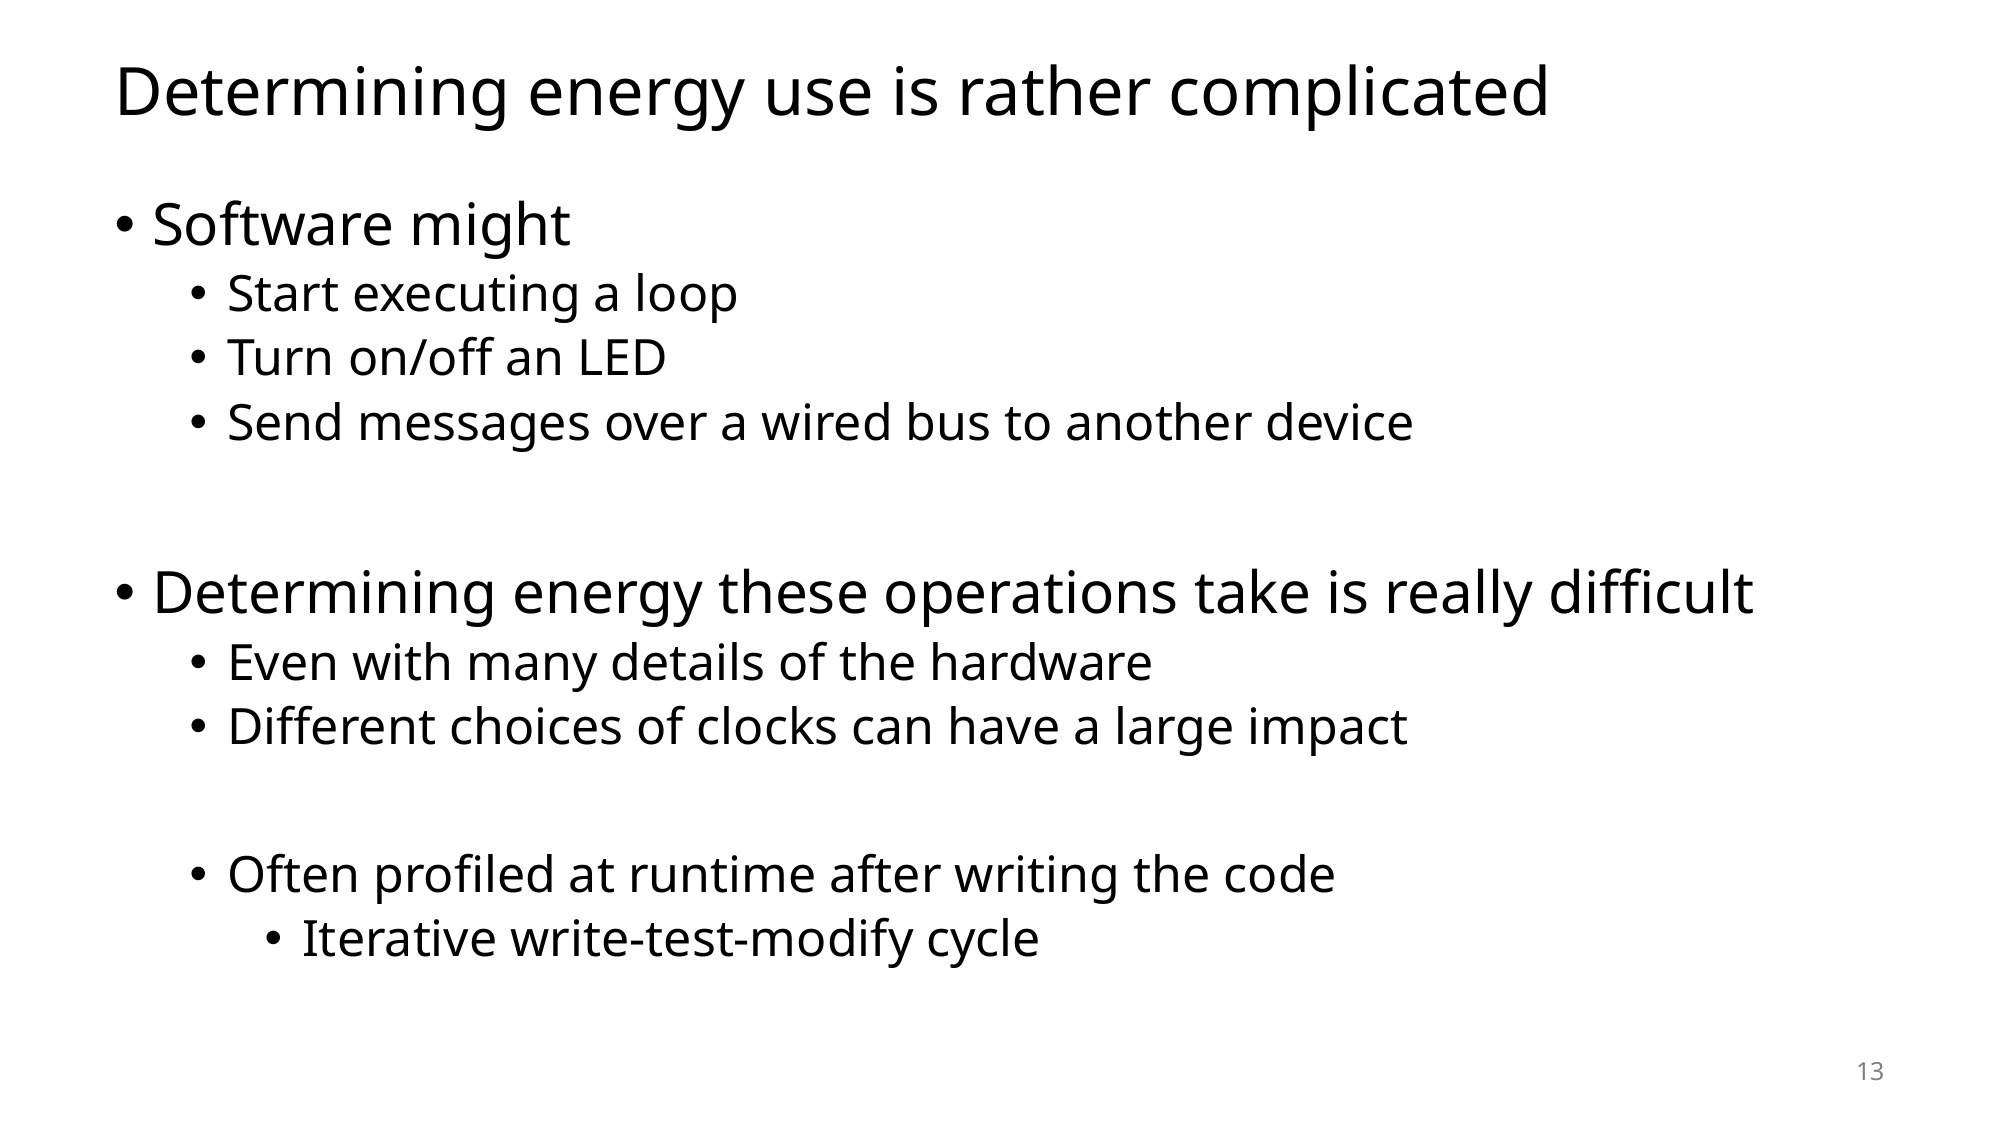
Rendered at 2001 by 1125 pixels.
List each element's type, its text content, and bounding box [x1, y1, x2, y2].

title Determining energy use is rather complicated [99, 37, 1900, 150]
slide_number 13 [1749, 1042, 1900, 1103]
list Software might Start executing a loop Turn on/off an LED Send messages over a wired bus to another device Determining energy these operations take is really difficult Even with many details of the hardware Different choices of clocks can have a large impact Often profiled at runtime after writing the code Iterative write-test-modify cycle [99, 187, 1900, 1013]
